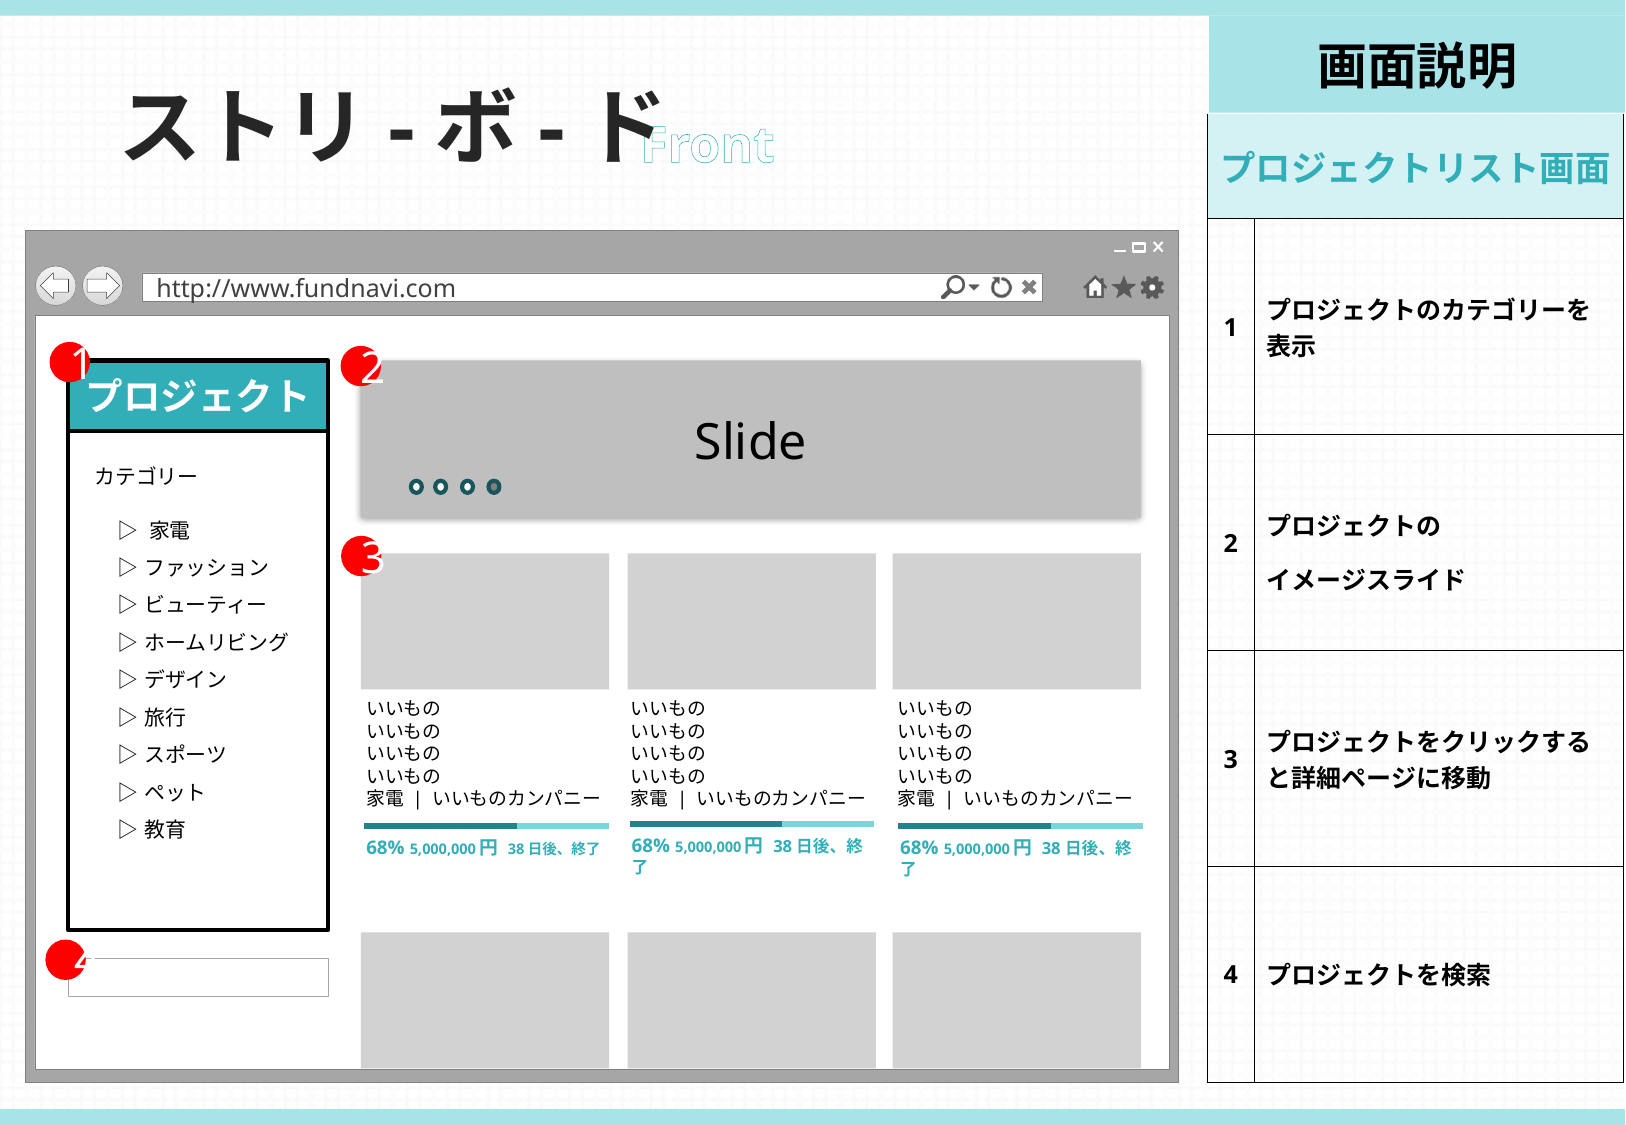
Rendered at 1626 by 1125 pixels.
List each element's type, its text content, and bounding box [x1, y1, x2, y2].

picture [0, 0, 1626, 1125]
text_box ストリ-ボ-ド [103, 66, 999, 193]
table_cell プロジェクトの イメージスライド [1255, 435, 1623, 650]
table_cell 3 [1208, 651, 1254, 866]
table_header プロジェクトリスト画面 [1208, 114, 1623, 218]
table_cell プロジェクトをクリックすると詳細ページに移動 [1255, 651, 1623, 866]
table_cell 2 [1208, 435, 1254, 650]
table_cell プロジェクトのカテゴリーを表示 [1255, 219, 1623, 434]
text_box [25, 228, 1179, 1083]
table_cell プロジェクトを検索 [1255, 867, 1623, 1082]
table_cell 4 [1208, 867, 1254, 1082]
table_cell 1 [1208, 219, 1254, 434]
